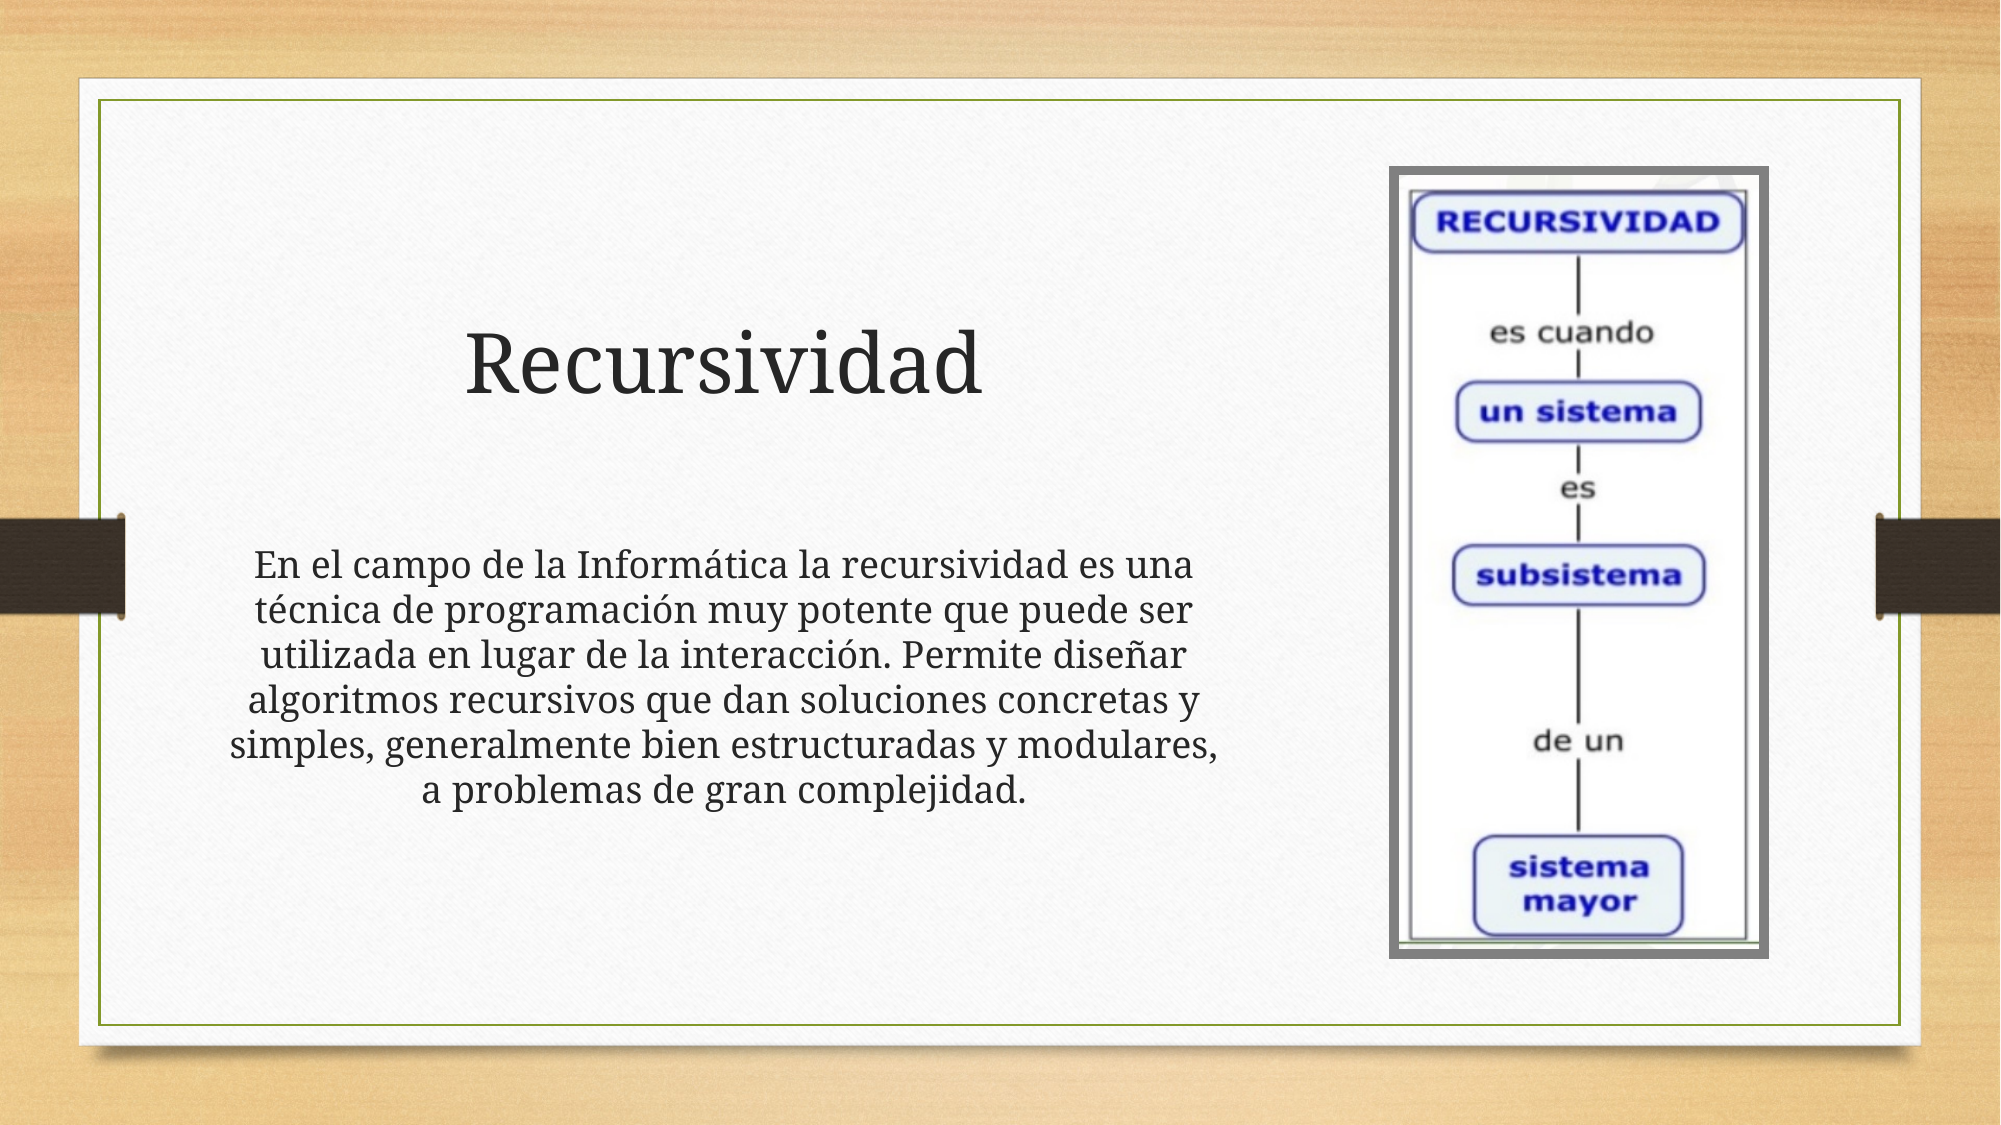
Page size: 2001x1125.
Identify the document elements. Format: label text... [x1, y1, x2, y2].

list En el campo de la Informática la recursividad es una técnica de programación muy potente que puede ser utilizada en lugar de la interacción. Permite diseñar algoritmos recursivos que dan soluciones concretas y simples, generalmente bien estructuradas y modulares, a problemas de gran complejidad. [212, 534, 1237, 834]
title Recursividad [212, 192, 1237, 418]
picture [0, 0, 2001, 1125]
